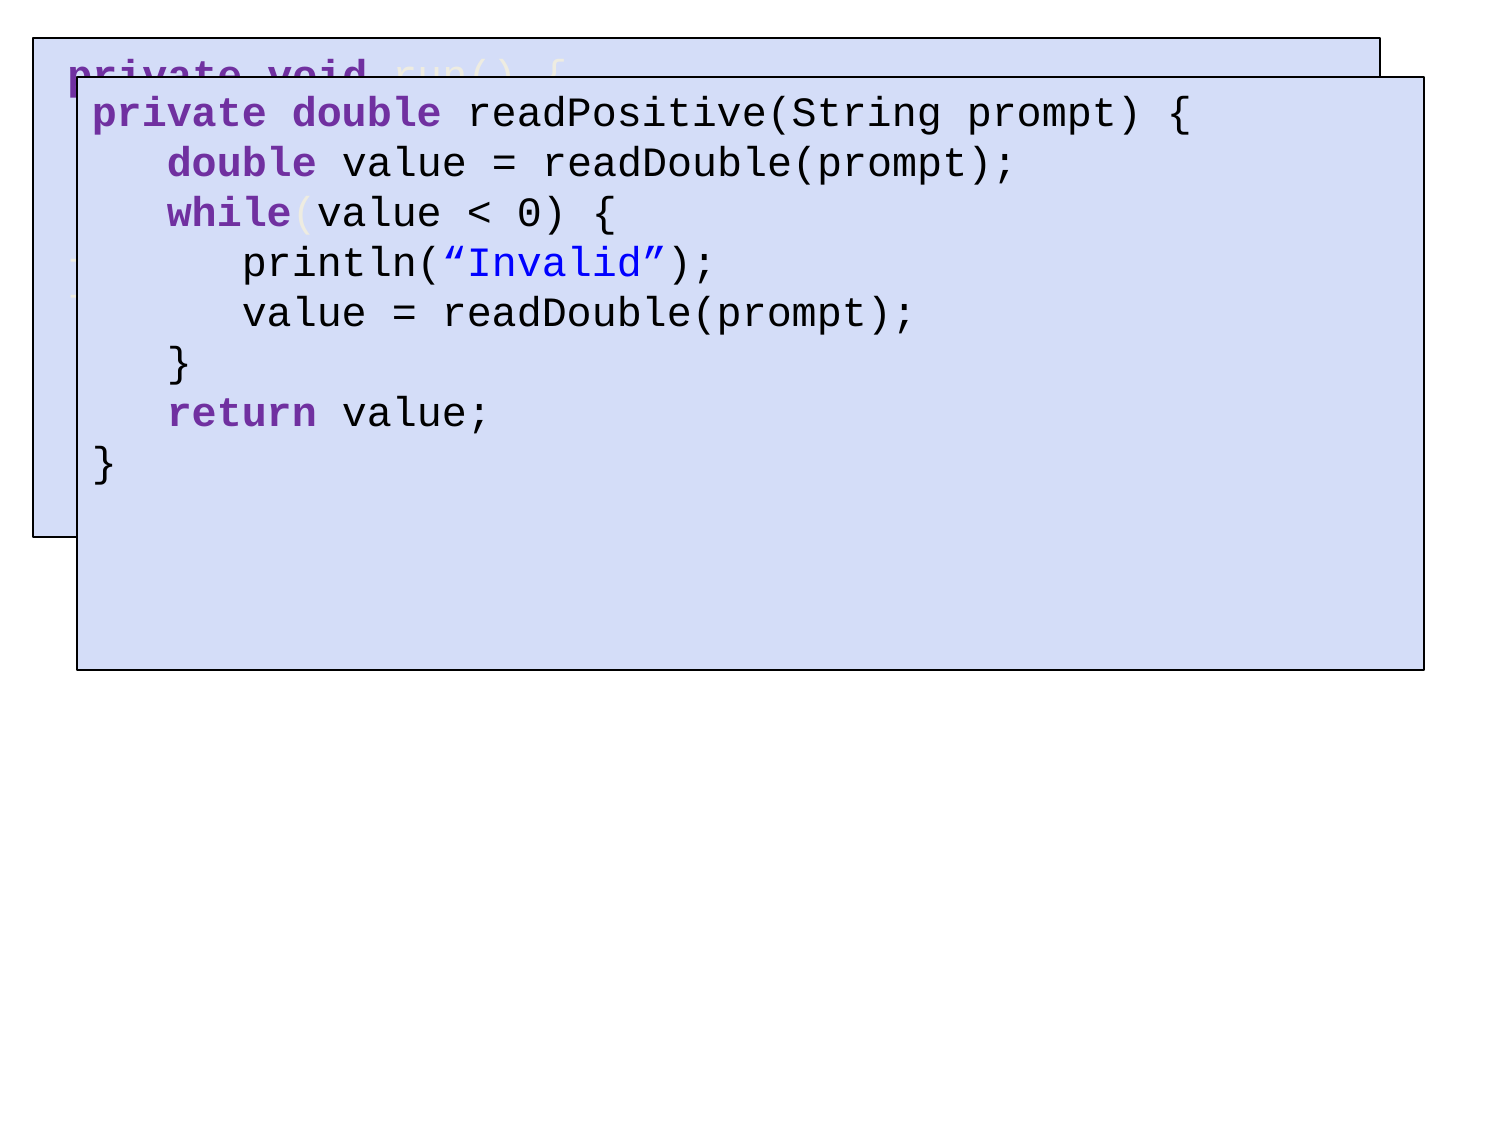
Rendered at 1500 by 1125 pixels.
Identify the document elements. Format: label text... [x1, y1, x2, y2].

text_box [33, 37, 77, 538]
text_box private void run() { double r = readPositive(“Enter radius: “); double area = getArea(r); println(area); } [52, 0, 1451, 396]
text_box private double readPositive(String prompt) { double value = readDouble(prompt); while(value < 0) { println(“Invalid”); value = readDouble(prompt); } return value; } [77, 77, 1425, 670]
